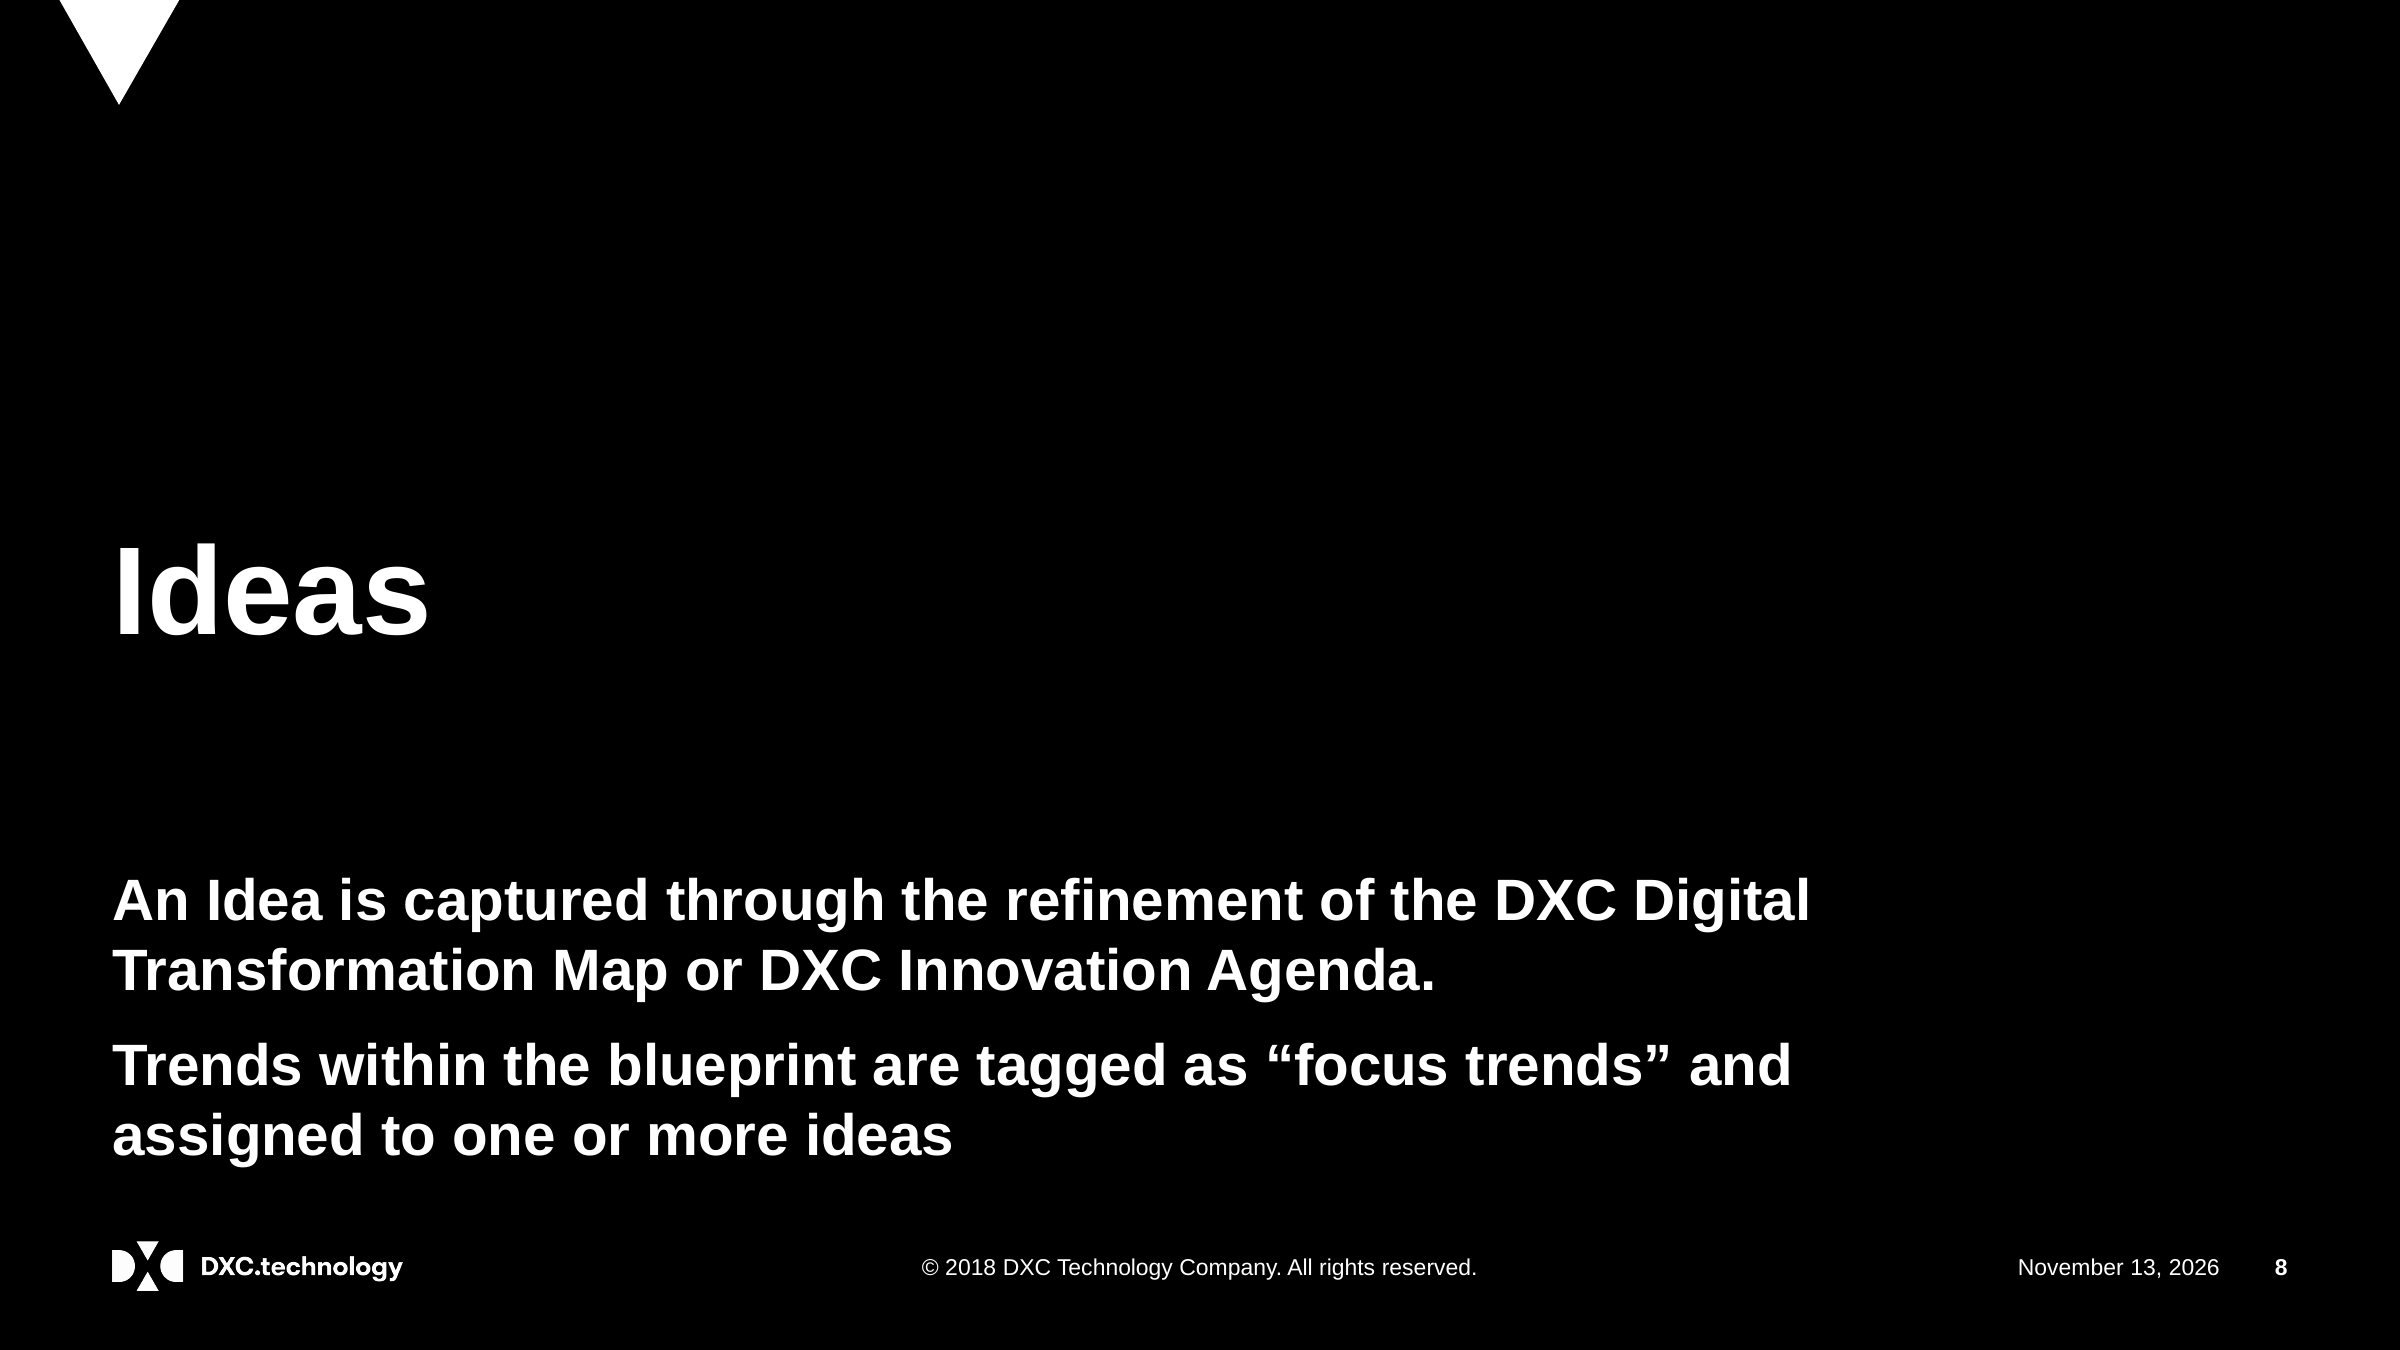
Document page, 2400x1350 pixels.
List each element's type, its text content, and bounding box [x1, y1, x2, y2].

subtitle An Idea is captured through the refinement of the DXC Digital Transformation Map or DXC Innovation Agenda. Trends within the blueprint are tagged as “focus trends” and assigned to one or more ideas [112, 862, 1883, 1013]
title Ideas [112, 104, 1763, 810]
